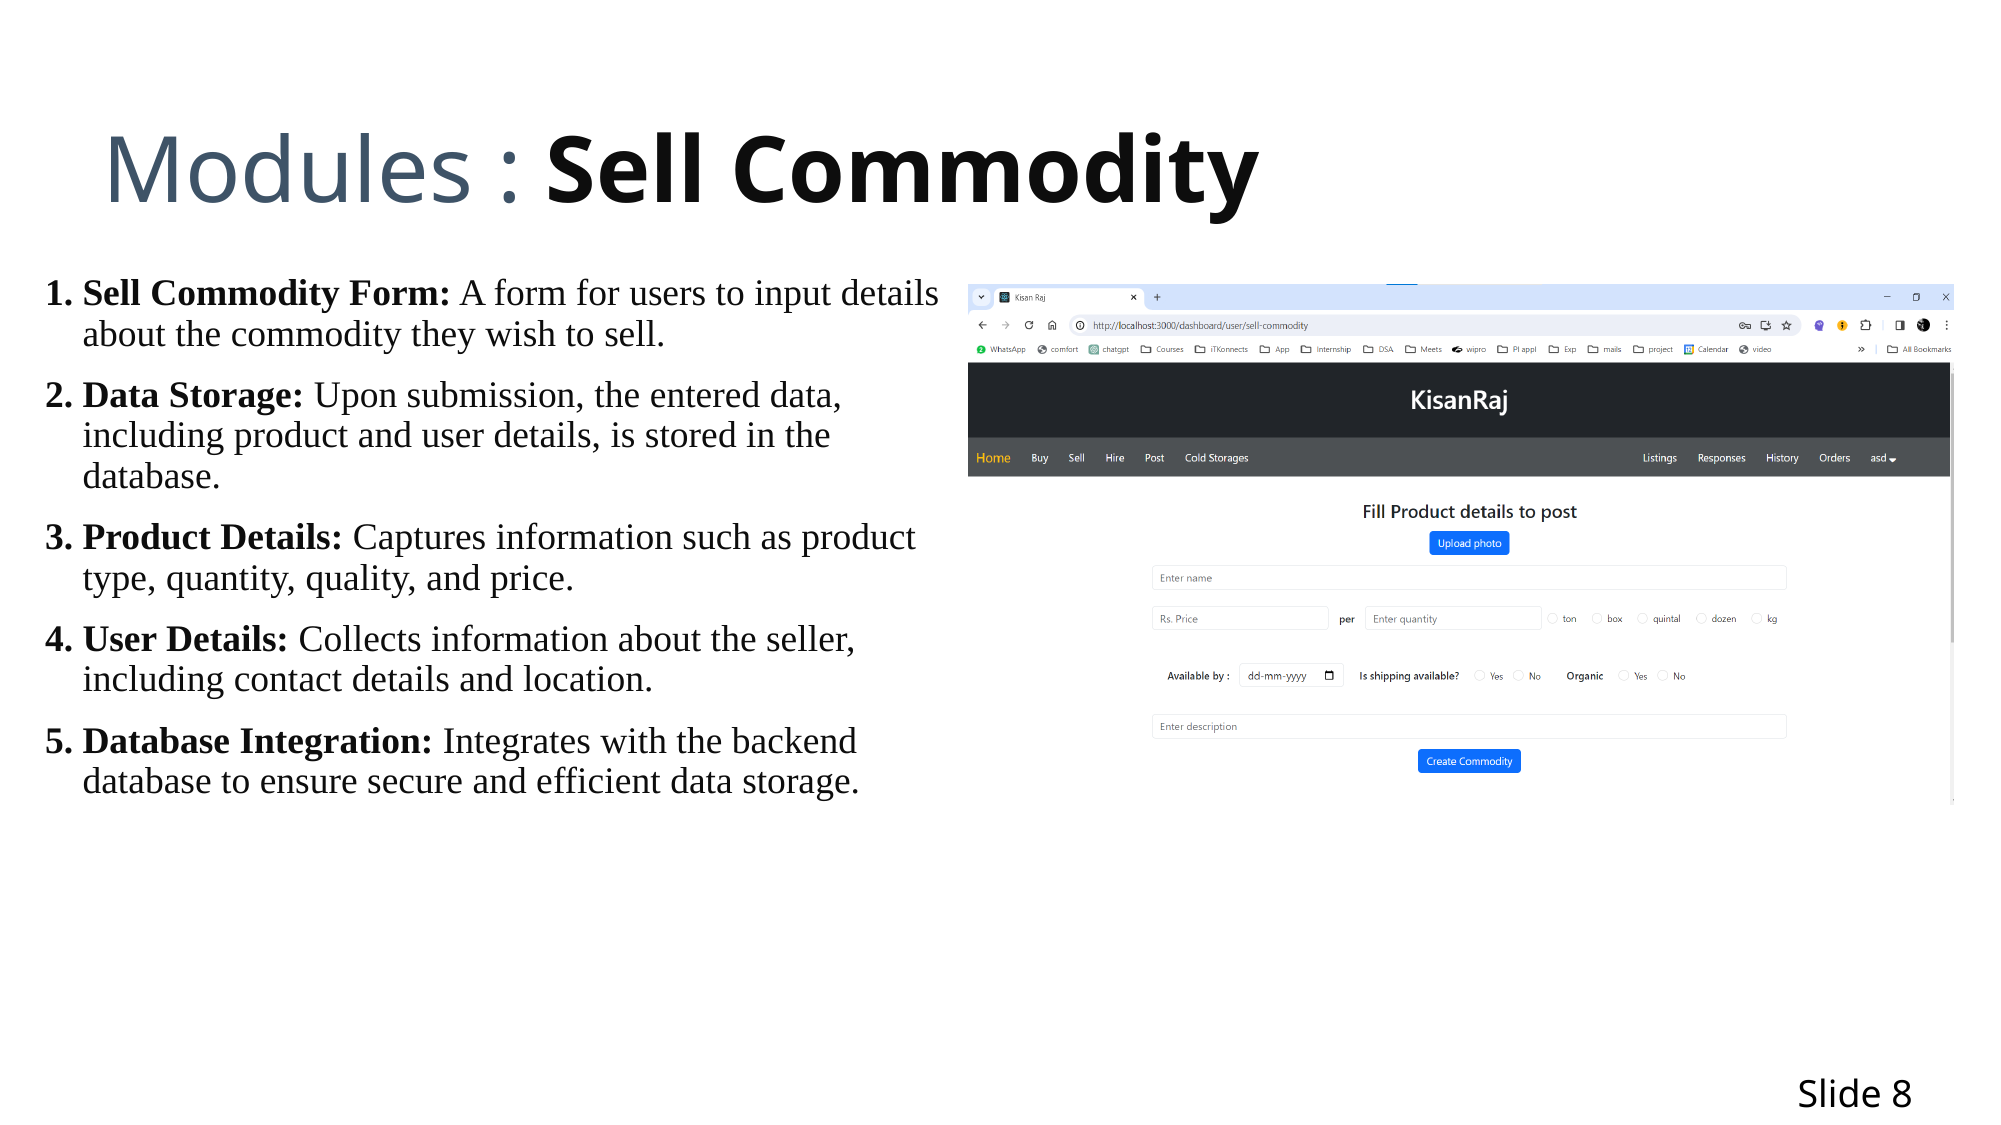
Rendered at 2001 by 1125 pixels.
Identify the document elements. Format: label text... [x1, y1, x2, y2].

title Modules : Sell Commodity [87, 40, 1850, 284]
picture [967, 284, 1955, 806]
list Sell Commodity Form: A form for users to input details about the commodity they wish to sell. Data Storage: Upon submission, the entered data, including product and user details, is stored in the database. Product Details: Captures information such as product type, quantity, quality, and price. User Details: Collects information about the seller, including contact details and location. Database Integration: Integrates with the backend database to ensure secure and efficient data storage. [30, 265, 978, 980]
text_box Slide 8 [1782, 1062, 1989, 1125]
